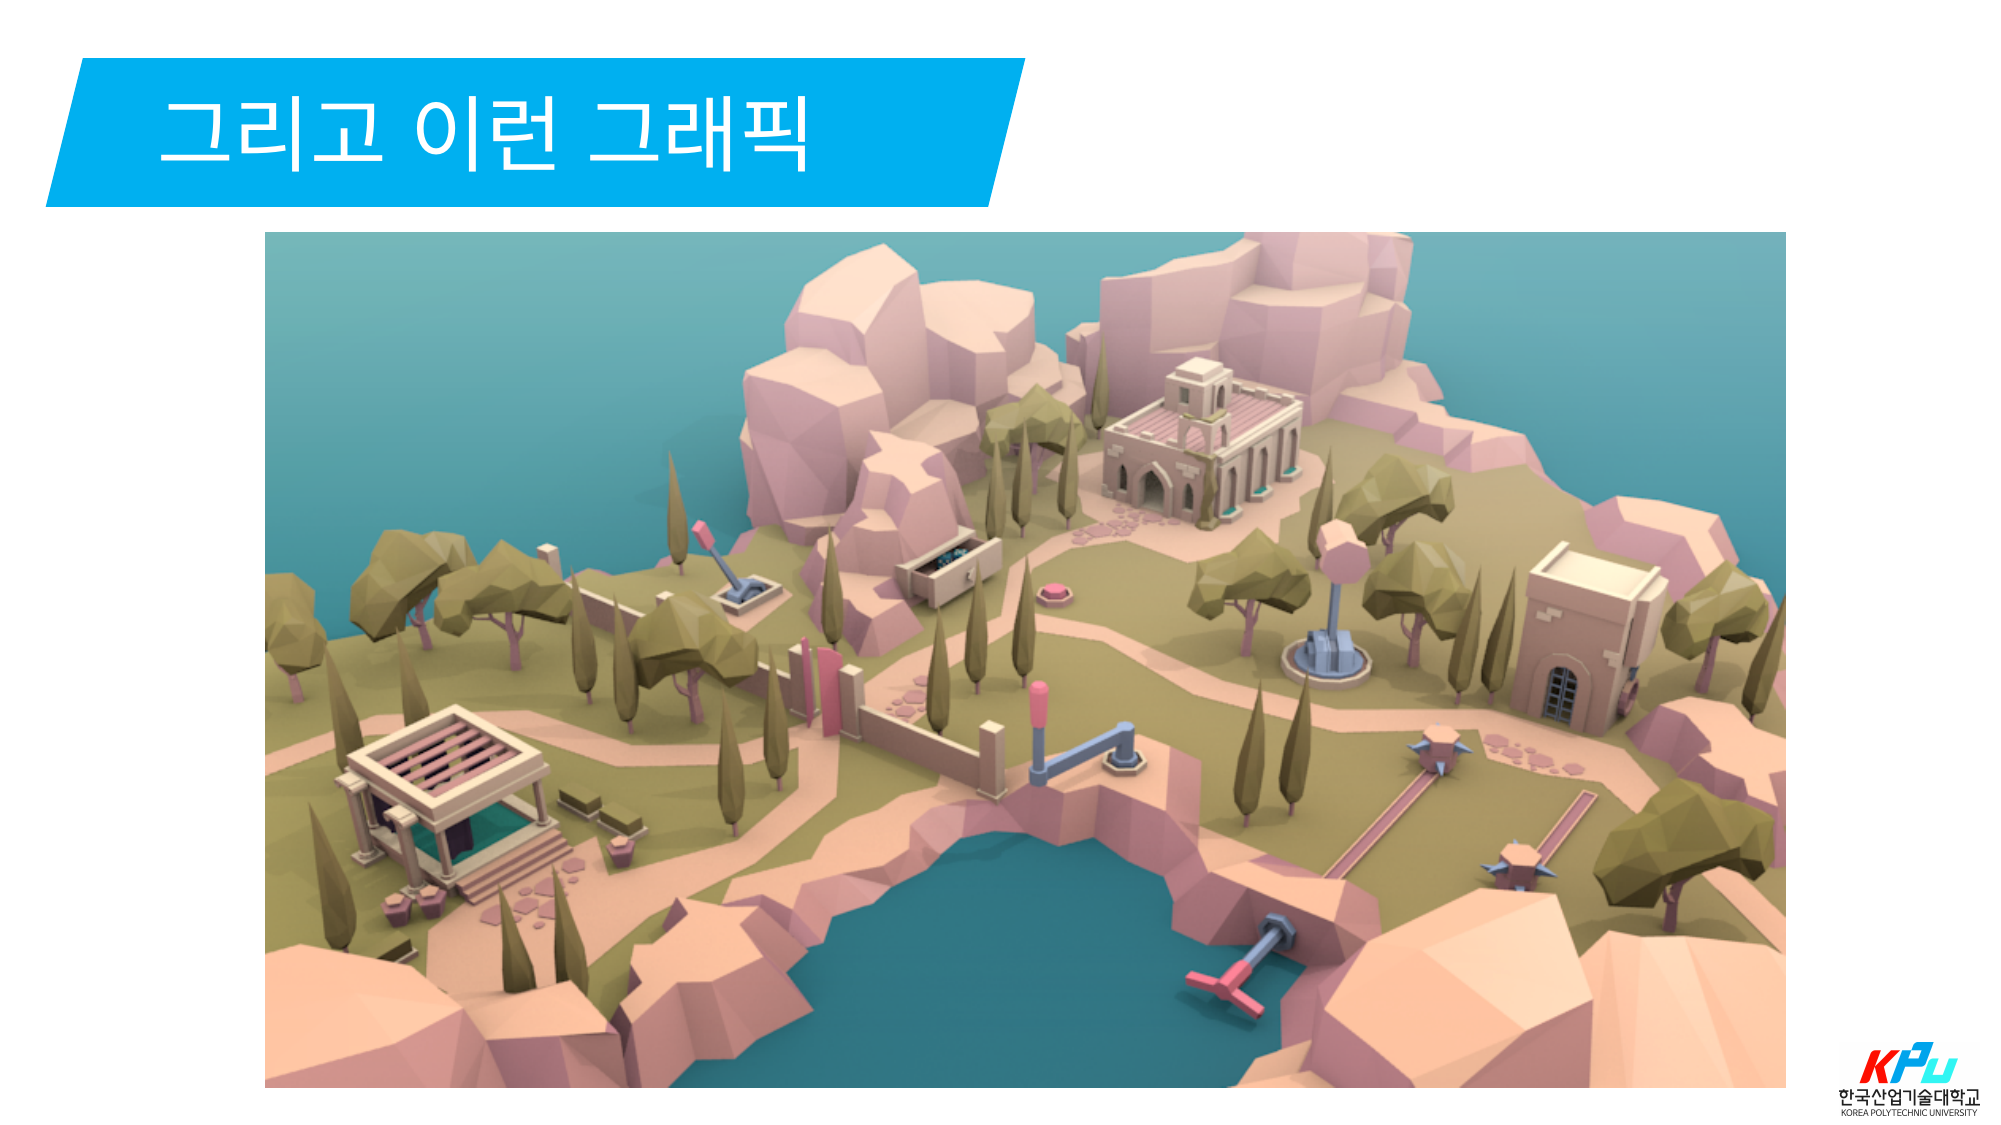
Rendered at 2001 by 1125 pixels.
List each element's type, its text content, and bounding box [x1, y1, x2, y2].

text_box 그리고 이런 그래픽 [44, 57, 1027, 208]
picture [265, 232, 1786, 1088]
picture [1839, 1042, 1980, 1116]
picture [1910, 1051, 1920, 1058]
